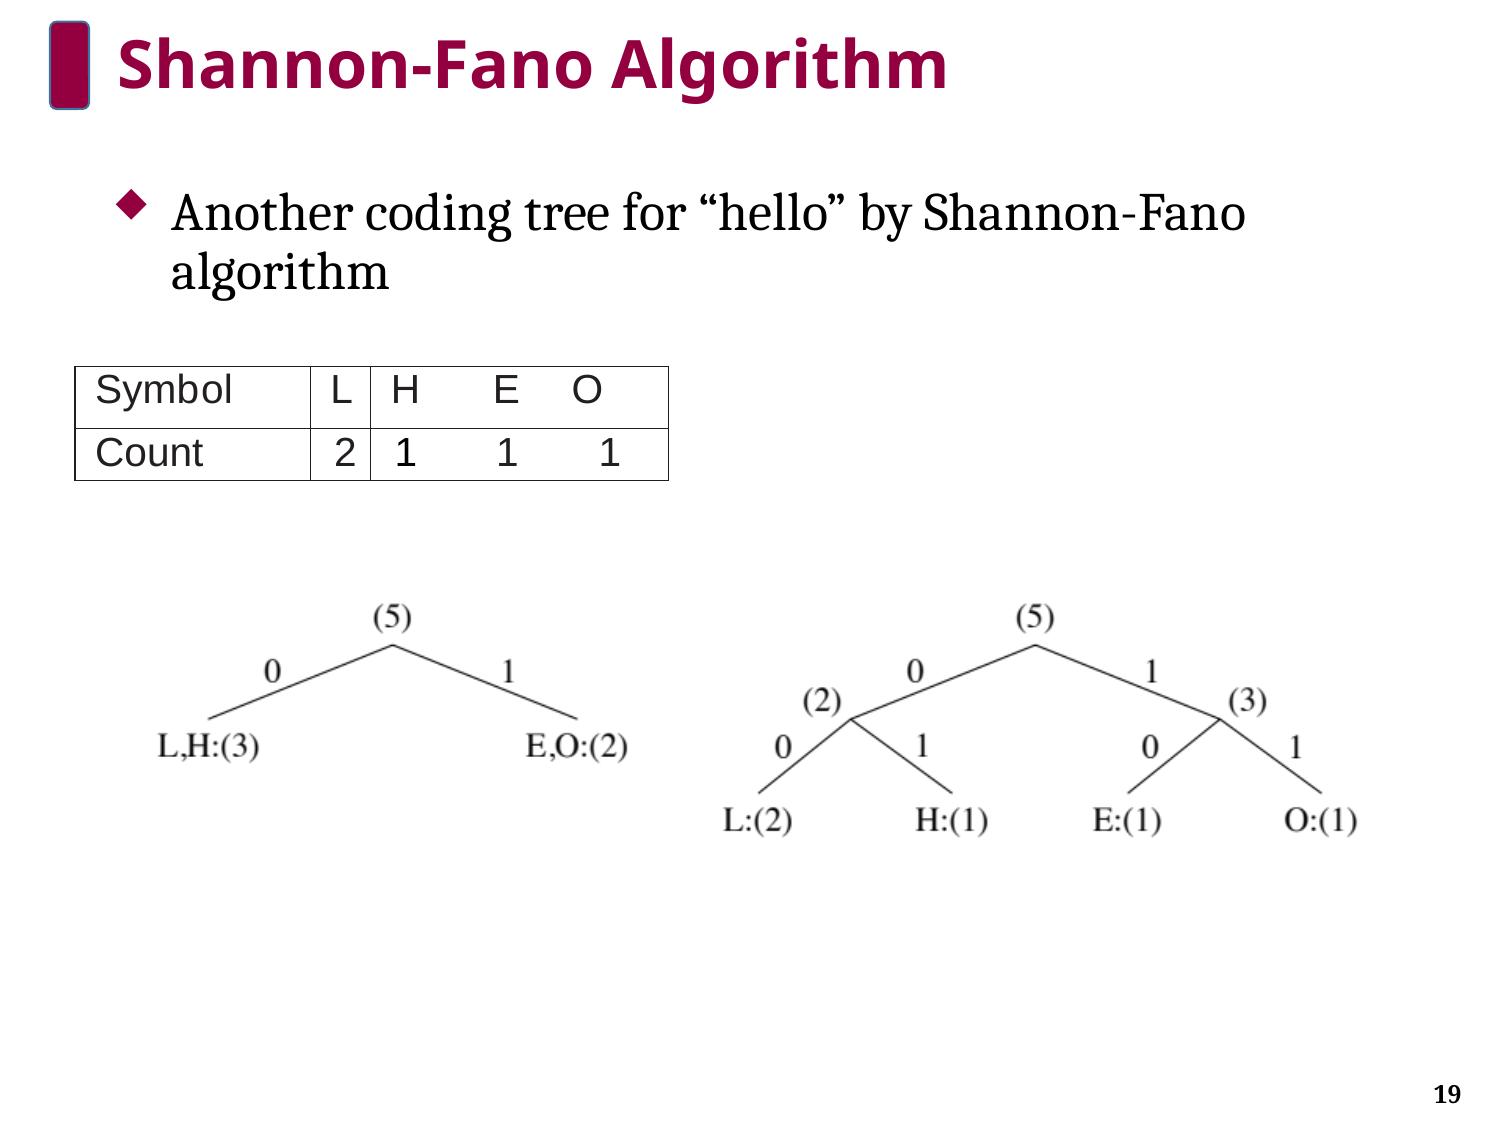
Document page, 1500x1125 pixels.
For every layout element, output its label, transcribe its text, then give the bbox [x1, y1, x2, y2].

table_header L [311, 367, 370, 428]
table_header H [371, 367, 472, 428]
table_cell 1 [551, 429, 668, 480]
text_box Another coding tree for “hello” by Shannon-Fano algorithm [97, 176, 1448, 1065]
table_header O [551, 367, 668, 428]
slide_number 19 [1384, 1065, 1500, 1125]
table_cell 1 [472, 429, 551, 480]
table_header Symbol [76, 367, 310, 428]
table_cell 1 [371, 429, 472, 480]
table_header E [472, 367, 551, 428]
picture [137, 574, 1359, 857]
table_cell 2 [311, 429, 370, 480]
table_cell Count [76, 429, 310, 480]
title Shannon-Fano Algorithm [103, 23, 1397, 111]
